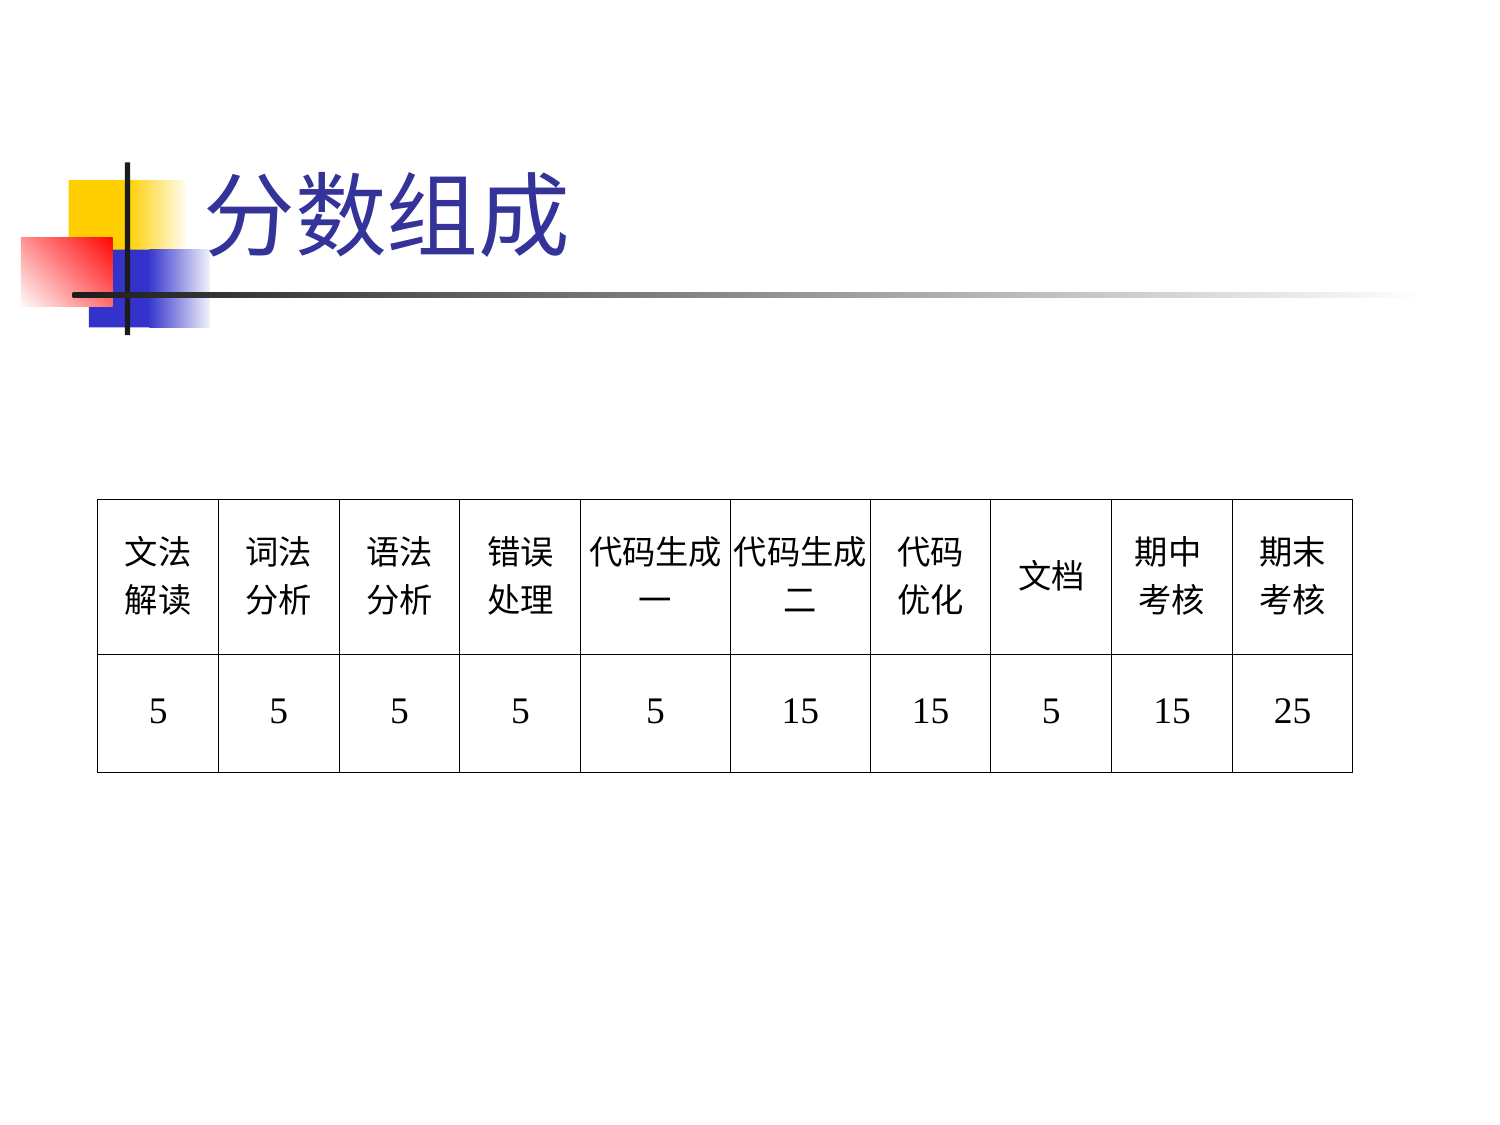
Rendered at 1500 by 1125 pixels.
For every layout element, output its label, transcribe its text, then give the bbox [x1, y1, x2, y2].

table_cell 25 [1233, 655, 1352, 772]
table_cell 5 [219, 655, 339, 772]
table_header 词法 分析 [219, 500, 339, 654]
table_cell 15 [871, 655, 990, 772]
table_cell 15 [731, 655, 870, 772]
table_header 代码生成一 [581, 500, 730, 654]
table_cell 5 [340, 655, 459, 772]
table_header 期中 考核 [1112, 500, 1232, 654]
table_header 代码生成二 [731, 500, 870, 654]
table_header 文档 [991, 500, 1111, 654]
table_header 文法 解读 [98, 500, 218, 654]
table_cell 5 [460, 655, 580, 772]
table_header 期末 考核 [1233, 500, 1352, 654]
table_header 语法 分析 [340, 500, 459, 654]
table_cell 5 [98, 655, 218, 772]
table_header 错误 处理 [460, 500, 580, 654]
table_cell 5 [581, 655, 730, 772]
table_header 代码 优化 [871, 500, 990, 654]
table_cell 15 [1112, 655, 1232, 772]
table_cell 5 [991, 655, 1111, 772]
title 分数组成 [188, 34, 1468, 276]
